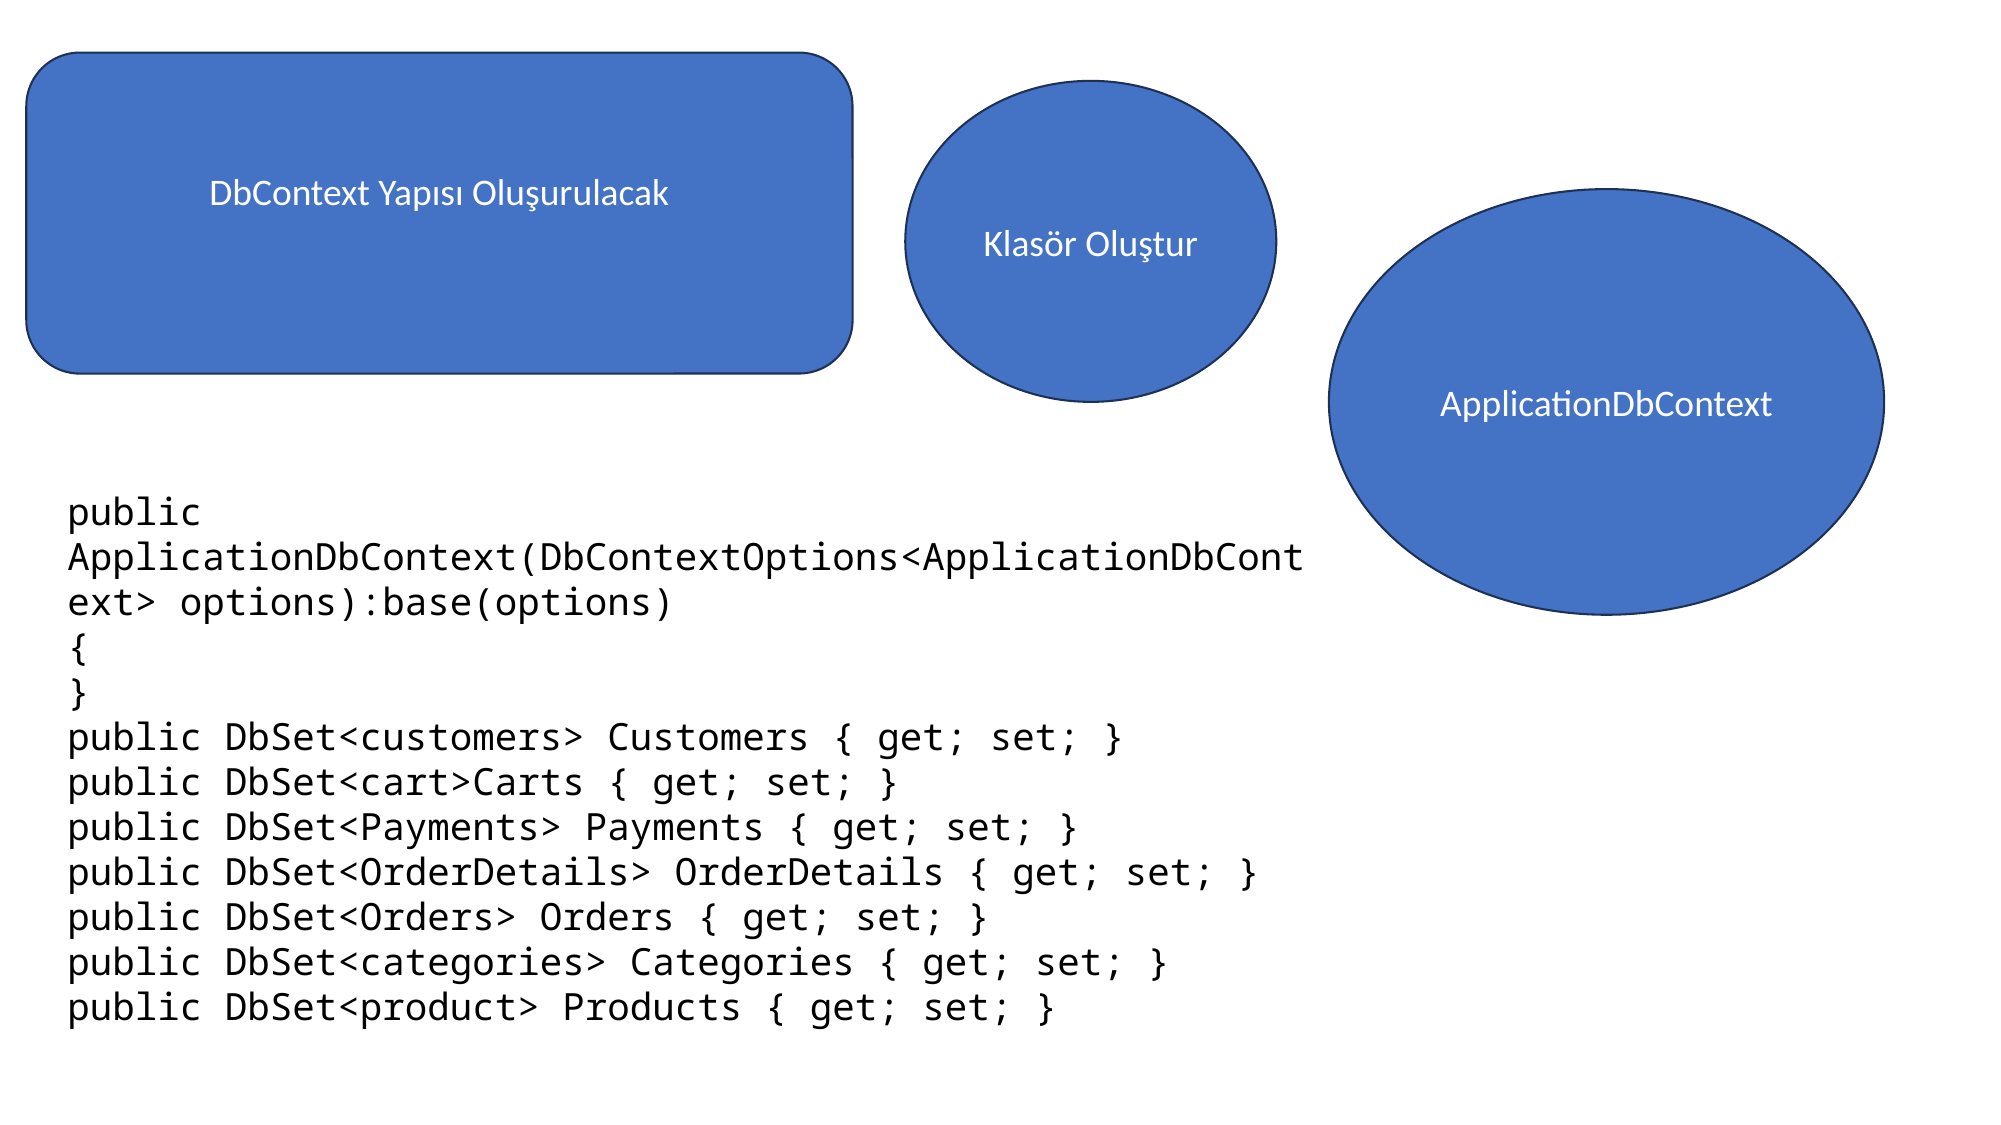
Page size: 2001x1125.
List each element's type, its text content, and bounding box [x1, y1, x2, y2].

text_box Klasör Oluştur [904, 79, 1278, 403]
text_box DbContext Yapısı Oluşurulacak [25, 51, 854, 375]
text_box ApplicationDbContext [1327, 188, 1886, 616]
text_box public ApplicationDbContext(DbContextOptions<ApplicationDbContext> options):base(options) { } public DbSet<customers> Customers { get; set; } public DbSet<cart>Carts { get; set; } public DbSet<Payments> Payments { get; set; } public DbSet<OrderDetails> OrderDetails { get; set; } public DbSet<Orders> Orders { get; set; } public DbSet<categories> Categories { get; set; } public DbSet<product> Products { get; set; } [52, 480, 1329, 1036]
